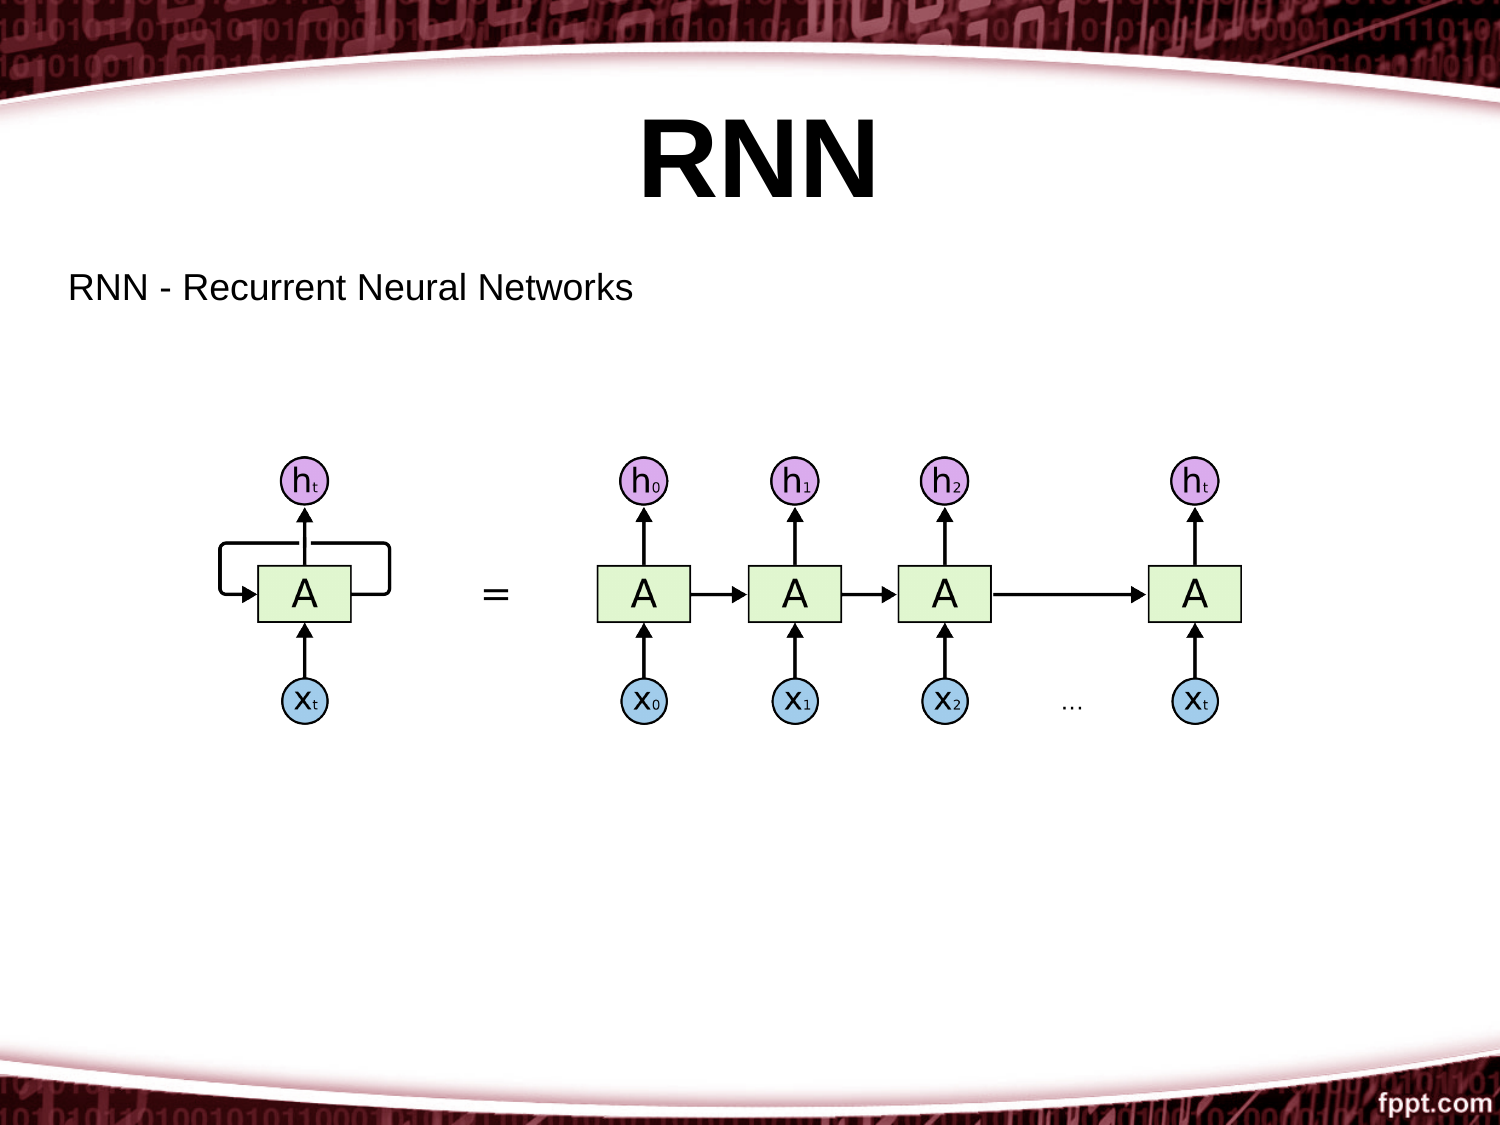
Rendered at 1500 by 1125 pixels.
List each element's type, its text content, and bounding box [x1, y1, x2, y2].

picture [0, 0, 1500, 1125]
text_box RNN - Recurrent Neural Networks [53, 255, 1412, 315]
text_box RNN [622, 78, 897, 228]
